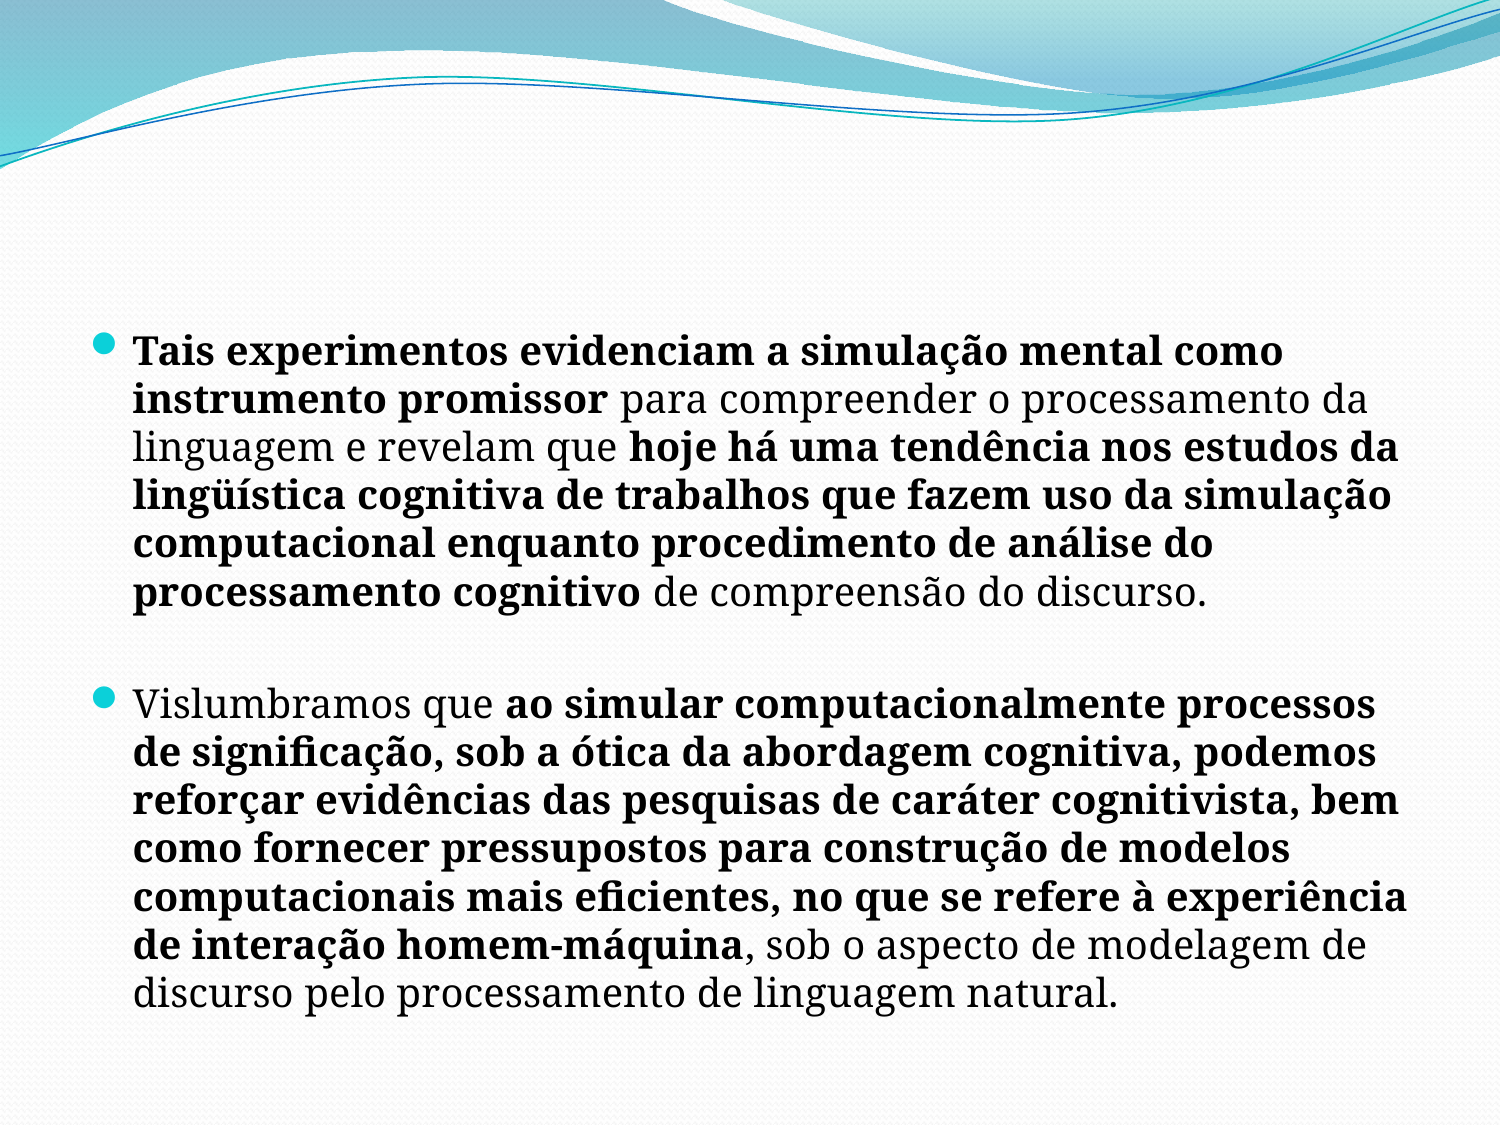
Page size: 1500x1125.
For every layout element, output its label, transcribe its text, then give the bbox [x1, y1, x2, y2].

list Tais experimentos evidenciam a simulação mental como instrumento promissor para compreender o processamento da linguagem e revelam que hoje há uma tendência nos estudos da lingüística cognitiva de trabalhos que fazem uso da simulação computacional enquanto procedimento de análise do processamento cognitivo de compreensão do discurso. Vislumbramos que ao simular computacionalmente processos de significação, sob a ótica da abordagem cognitiva, podemos reforçar evidências das pesquisas de caráter cognitivista, bem como fornecer pressupostos para construção de modelos computacionais mais eficientes, no que se refere à experiência de interação homem-máquina, sob o aspecto de modelagem de discurso pelo processamento de linguagem natural. [75, 317, 1425, 1038]
